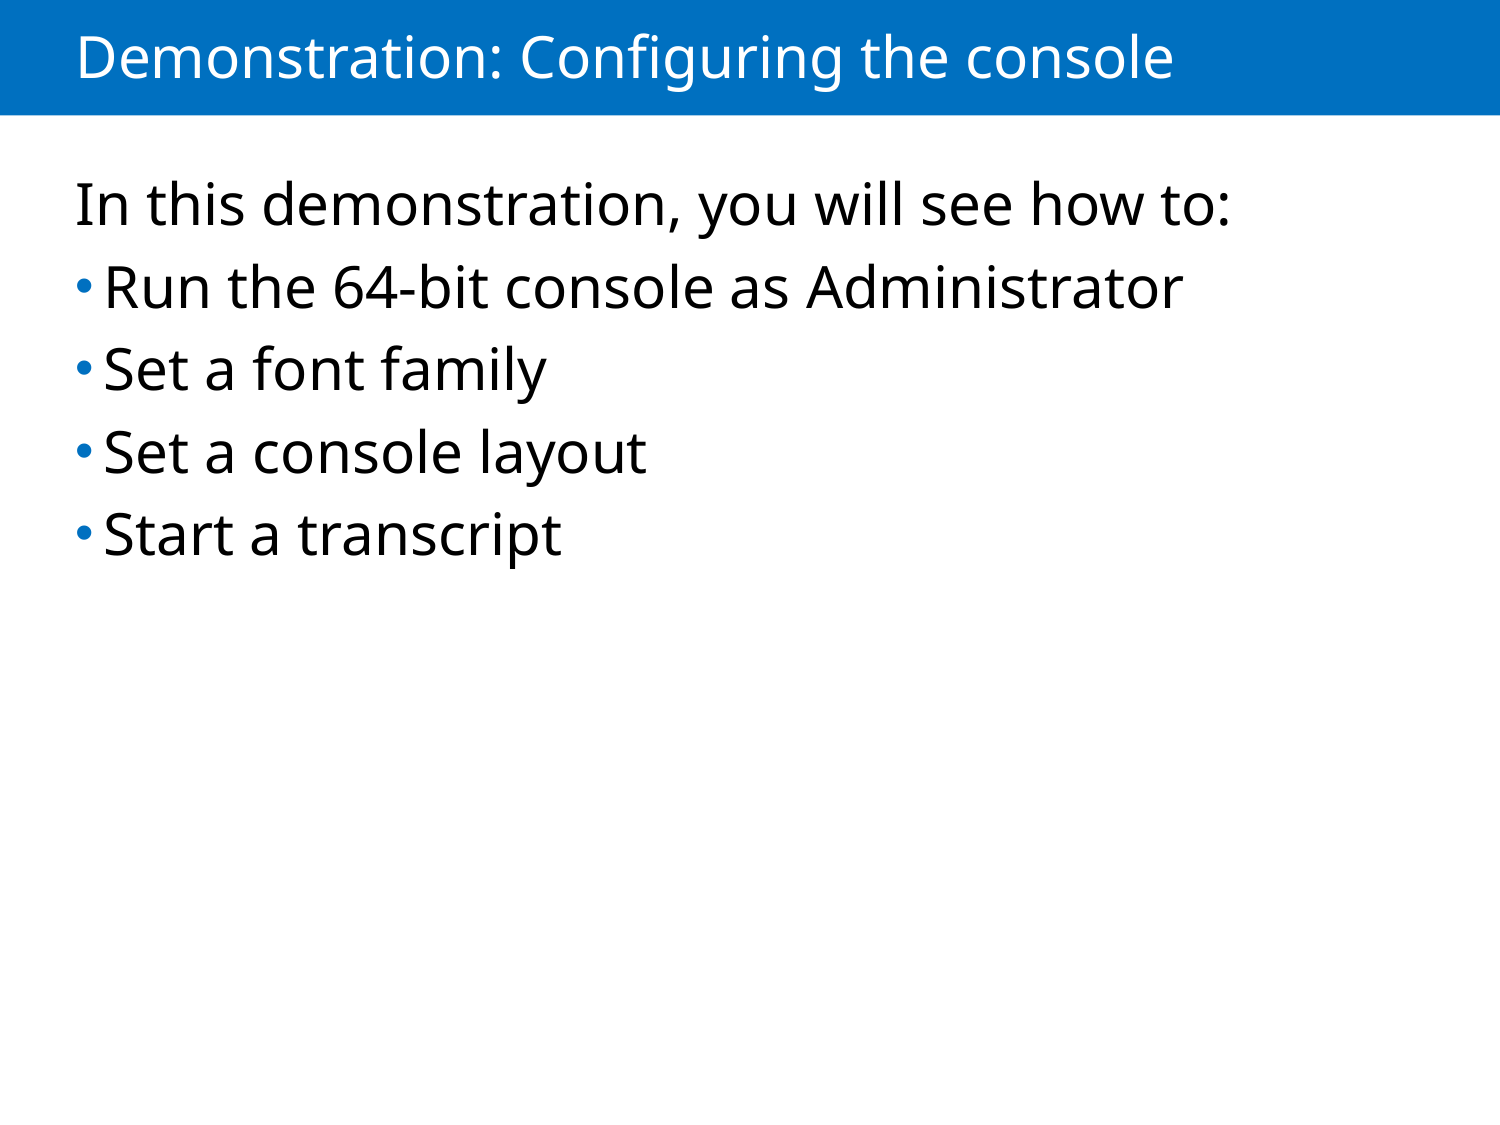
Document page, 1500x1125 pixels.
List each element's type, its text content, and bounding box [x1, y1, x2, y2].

text_box In this demonstration, you will see how to: Run the 64-bit console as Administrator Set a font family Set a console layout Start a transcript [75, 167, 1408, 1012]
title Demonstration: Configuring the console [75, 0, 1351, 122]
